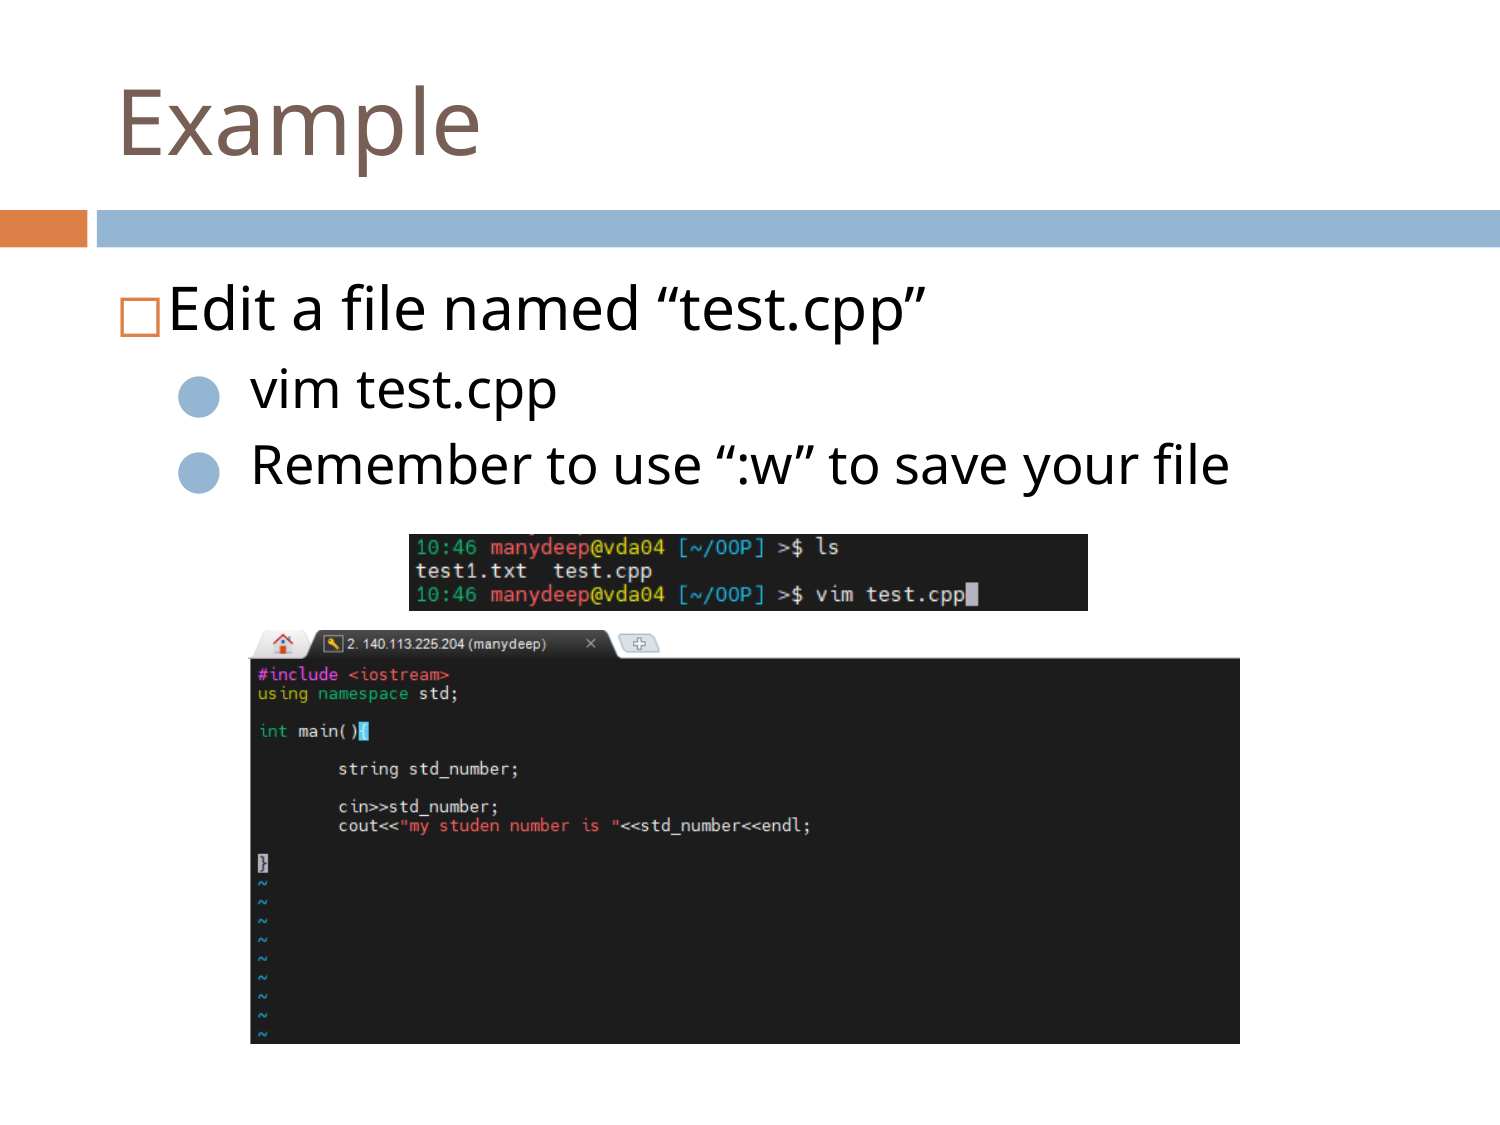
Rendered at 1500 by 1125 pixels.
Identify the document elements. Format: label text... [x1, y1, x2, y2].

picture [248, 629, 1240, 1045]
list Edit a file named “test.cpp” vim test.cpp Remember to use “:w” to save your file [100, 262, 1438, 1000]
picture [409, 533, 1088, 611]
title Example [100, 37, 1438, 200]
